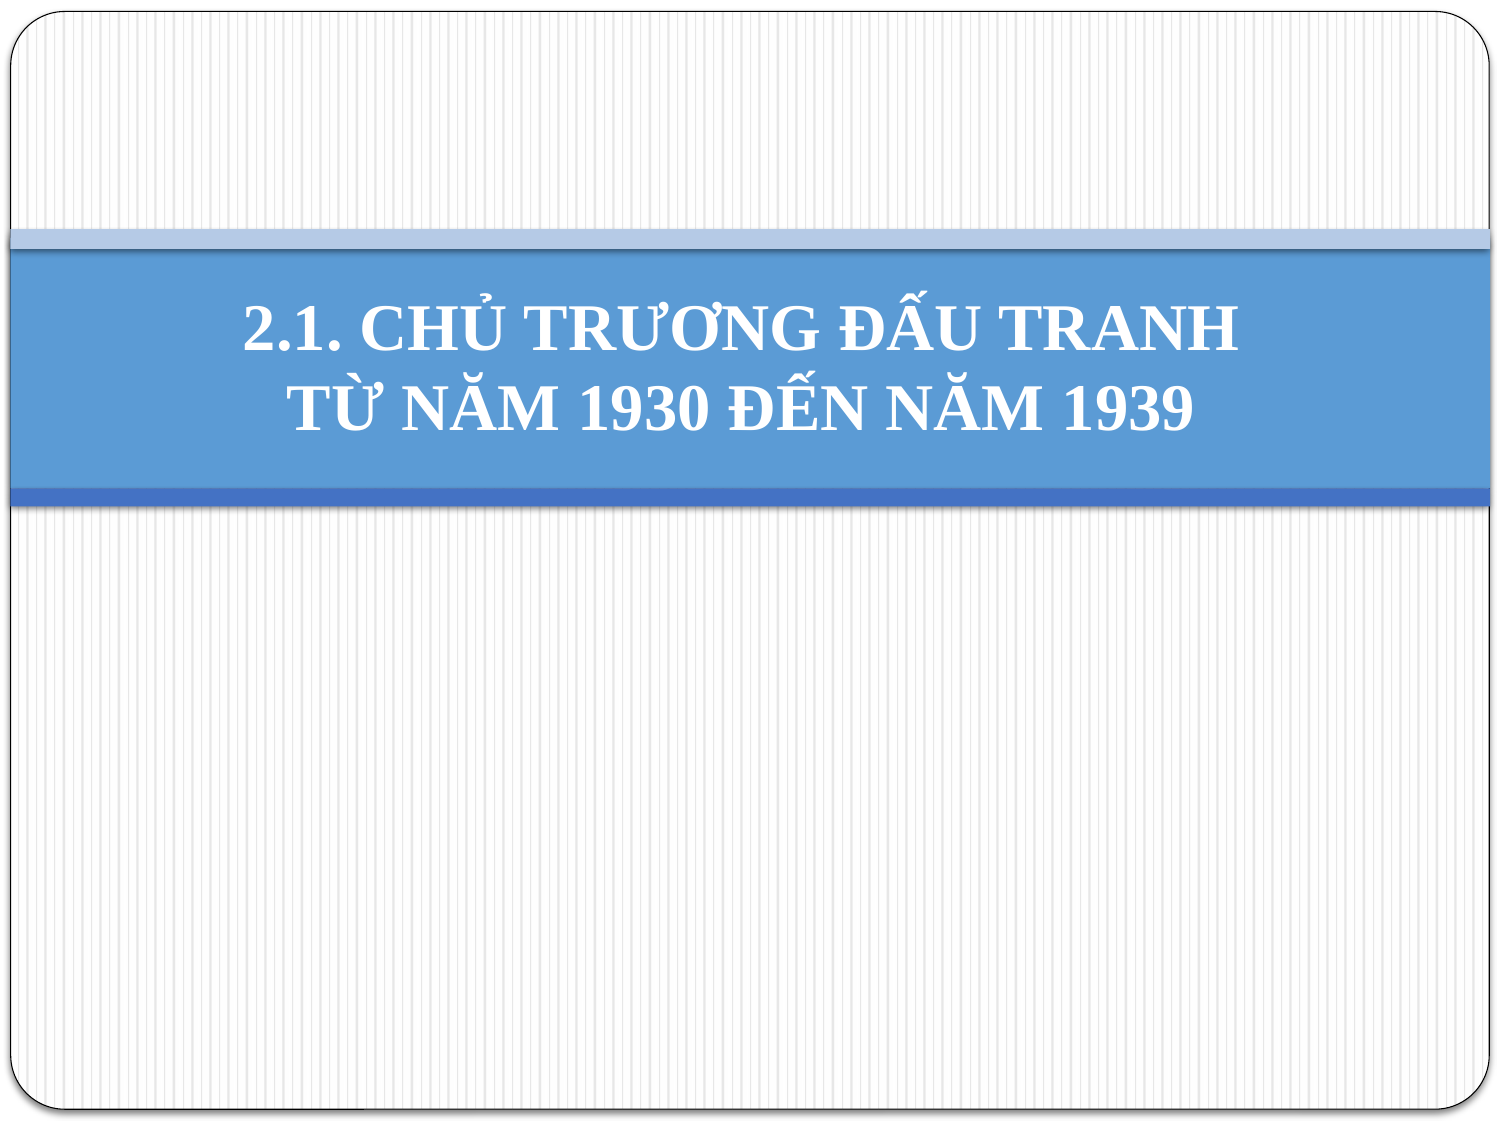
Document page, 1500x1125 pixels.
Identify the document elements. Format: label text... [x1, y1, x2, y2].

title 2.1. CHỦ TRƯƠNG ĐẤU TRANH TỪ NĂM 1930 ĐẾN NĂM 1939 [75, 247, 1425, 489]
